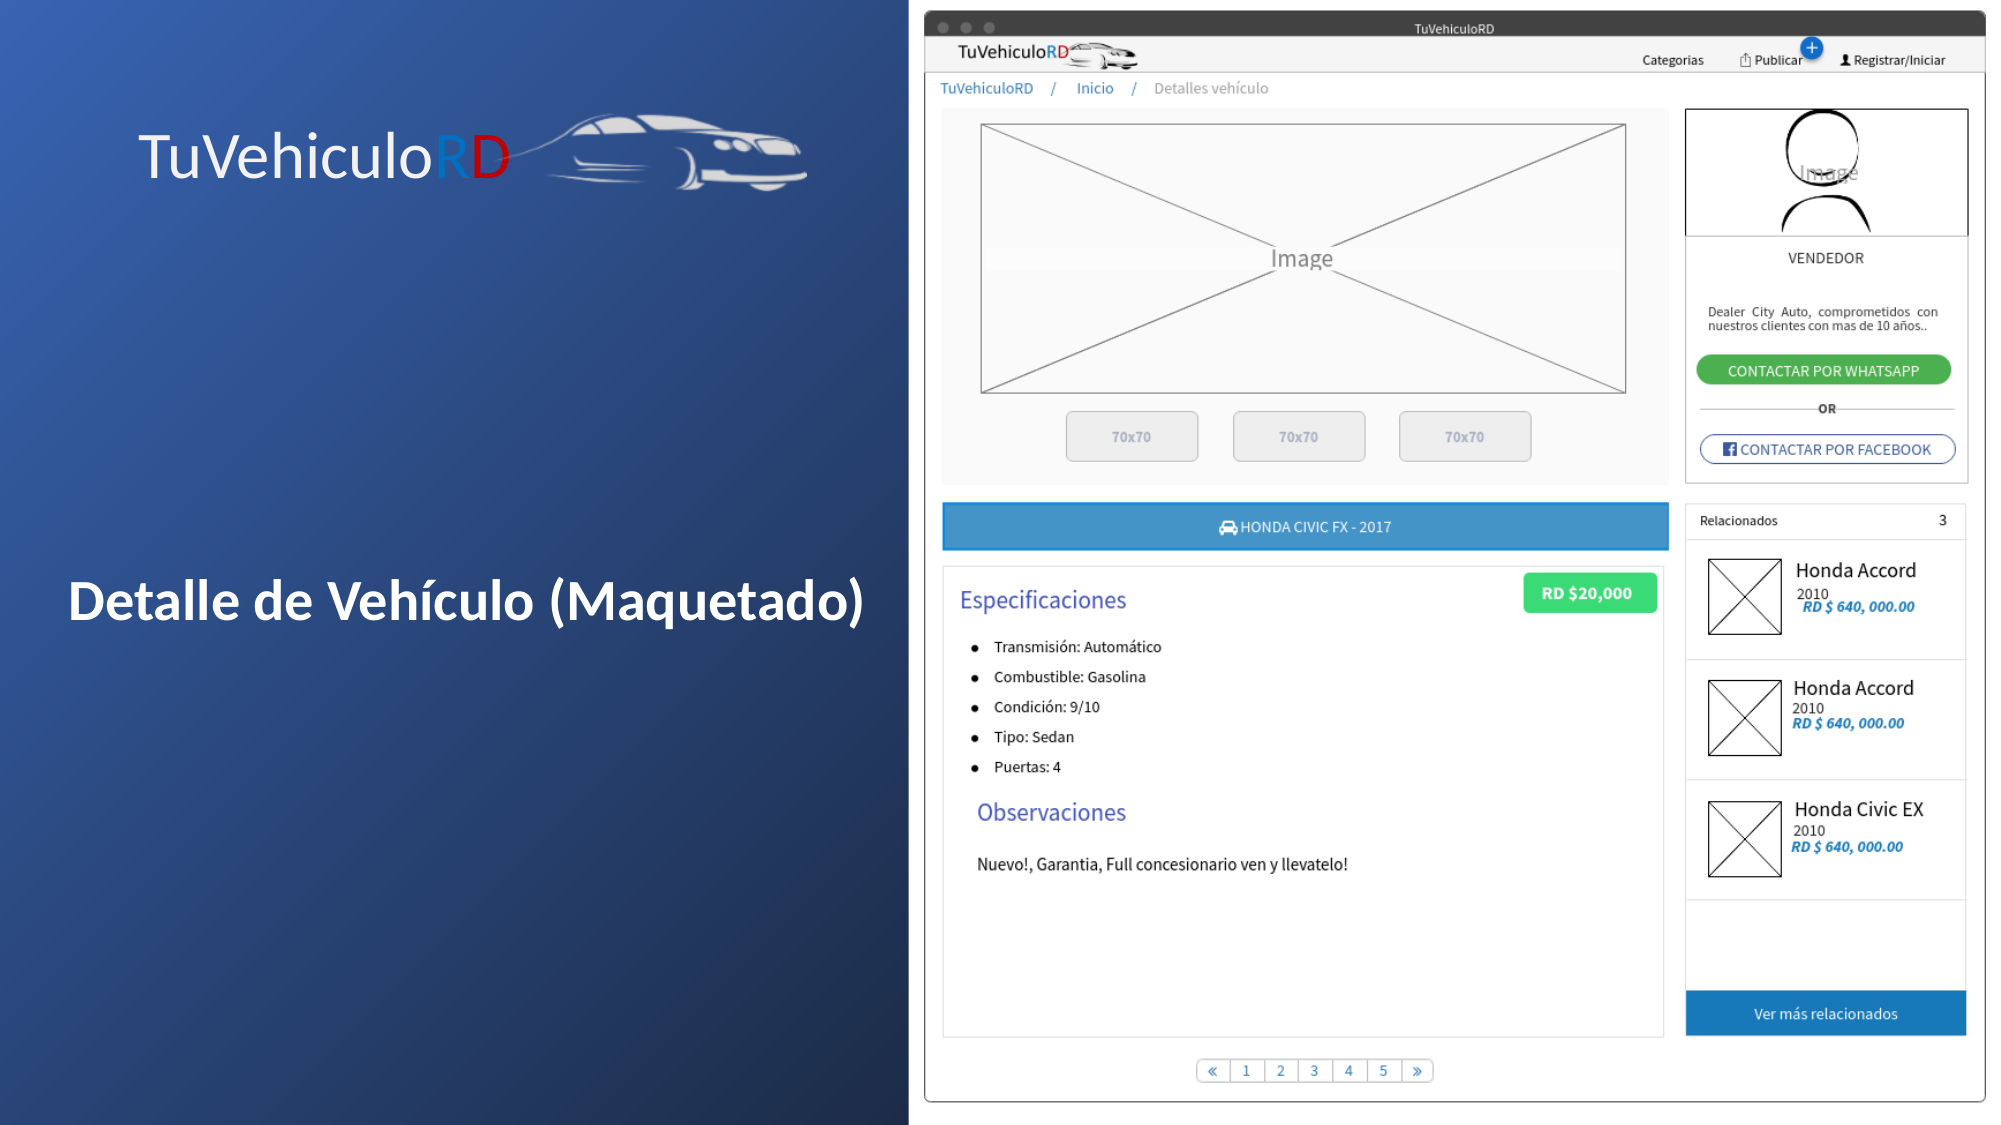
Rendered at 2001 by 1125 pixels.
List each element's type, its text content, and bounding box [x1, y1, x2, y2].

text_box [0, 88, 807, 217]
picture [908, 0, 2001, 1125]
list Detalle de Vehículo (Maquetado) [53, 562, 908, 780]
